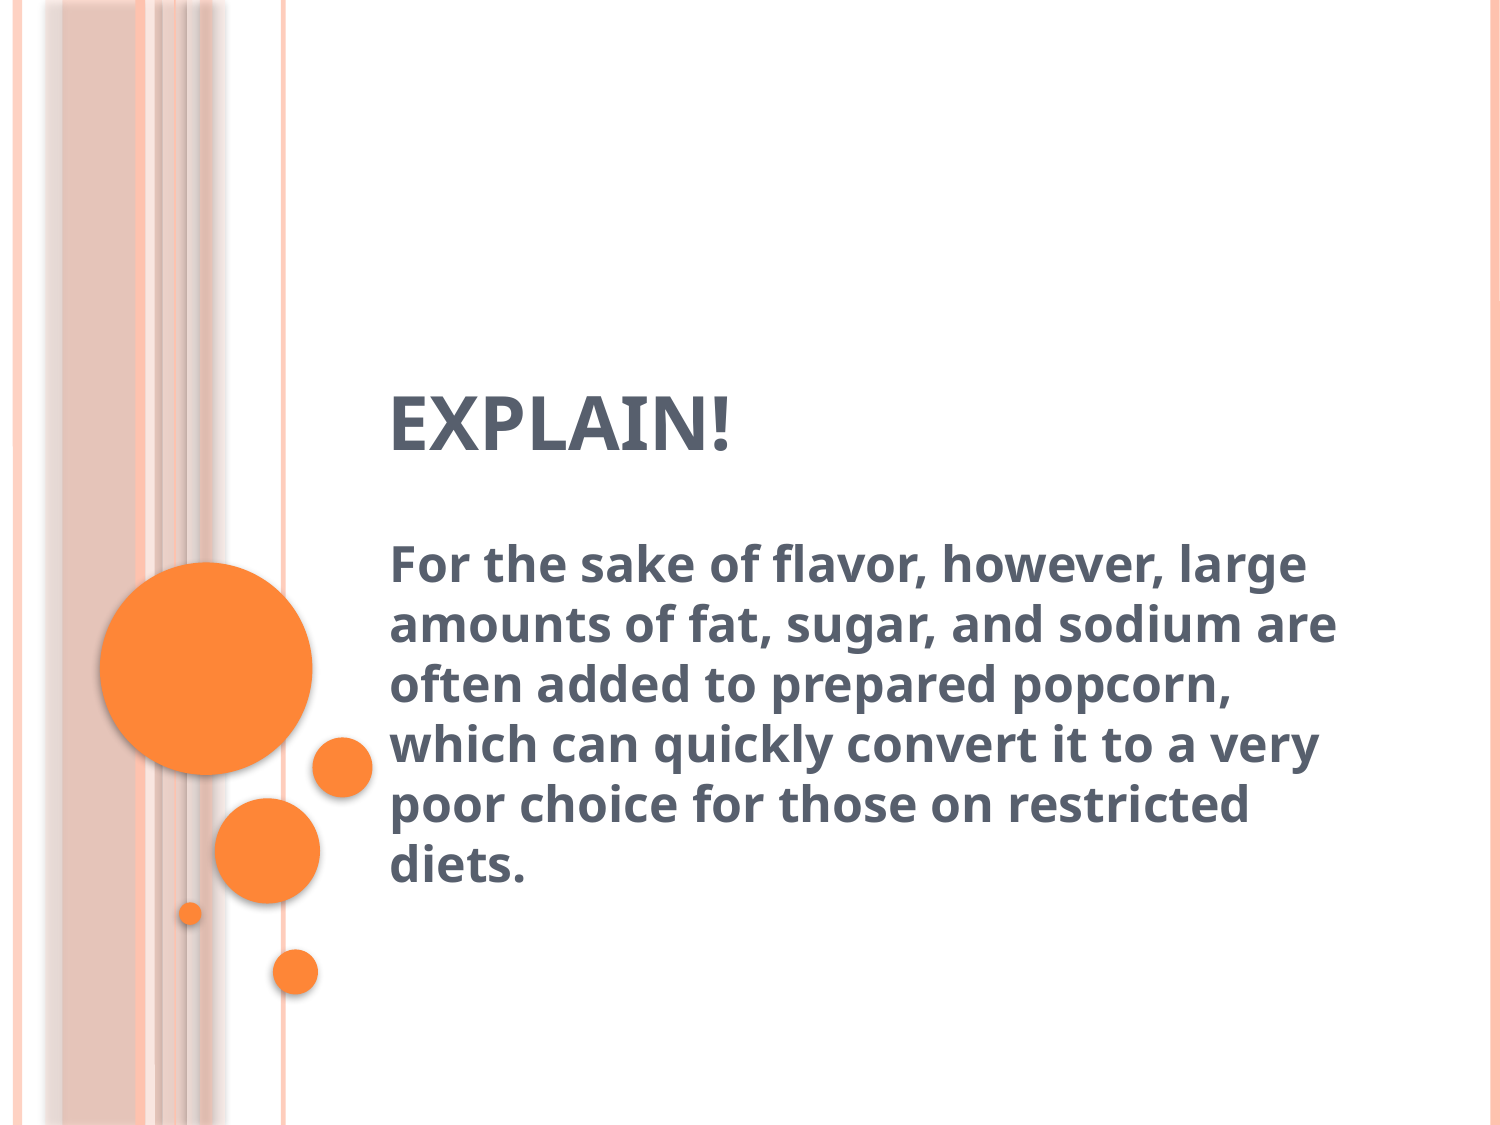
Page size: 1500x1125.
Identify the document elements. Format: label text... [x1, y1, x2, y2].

title explain! [372, 162, 1385, 474]
subtitle For the sake of flavor, however, large amounts of fat, sugar, and sodium are often added to prepared popcorn, which can quickly convert it to a very poor choice for those on restricted diets. [375, 525, 1388, 1046]
